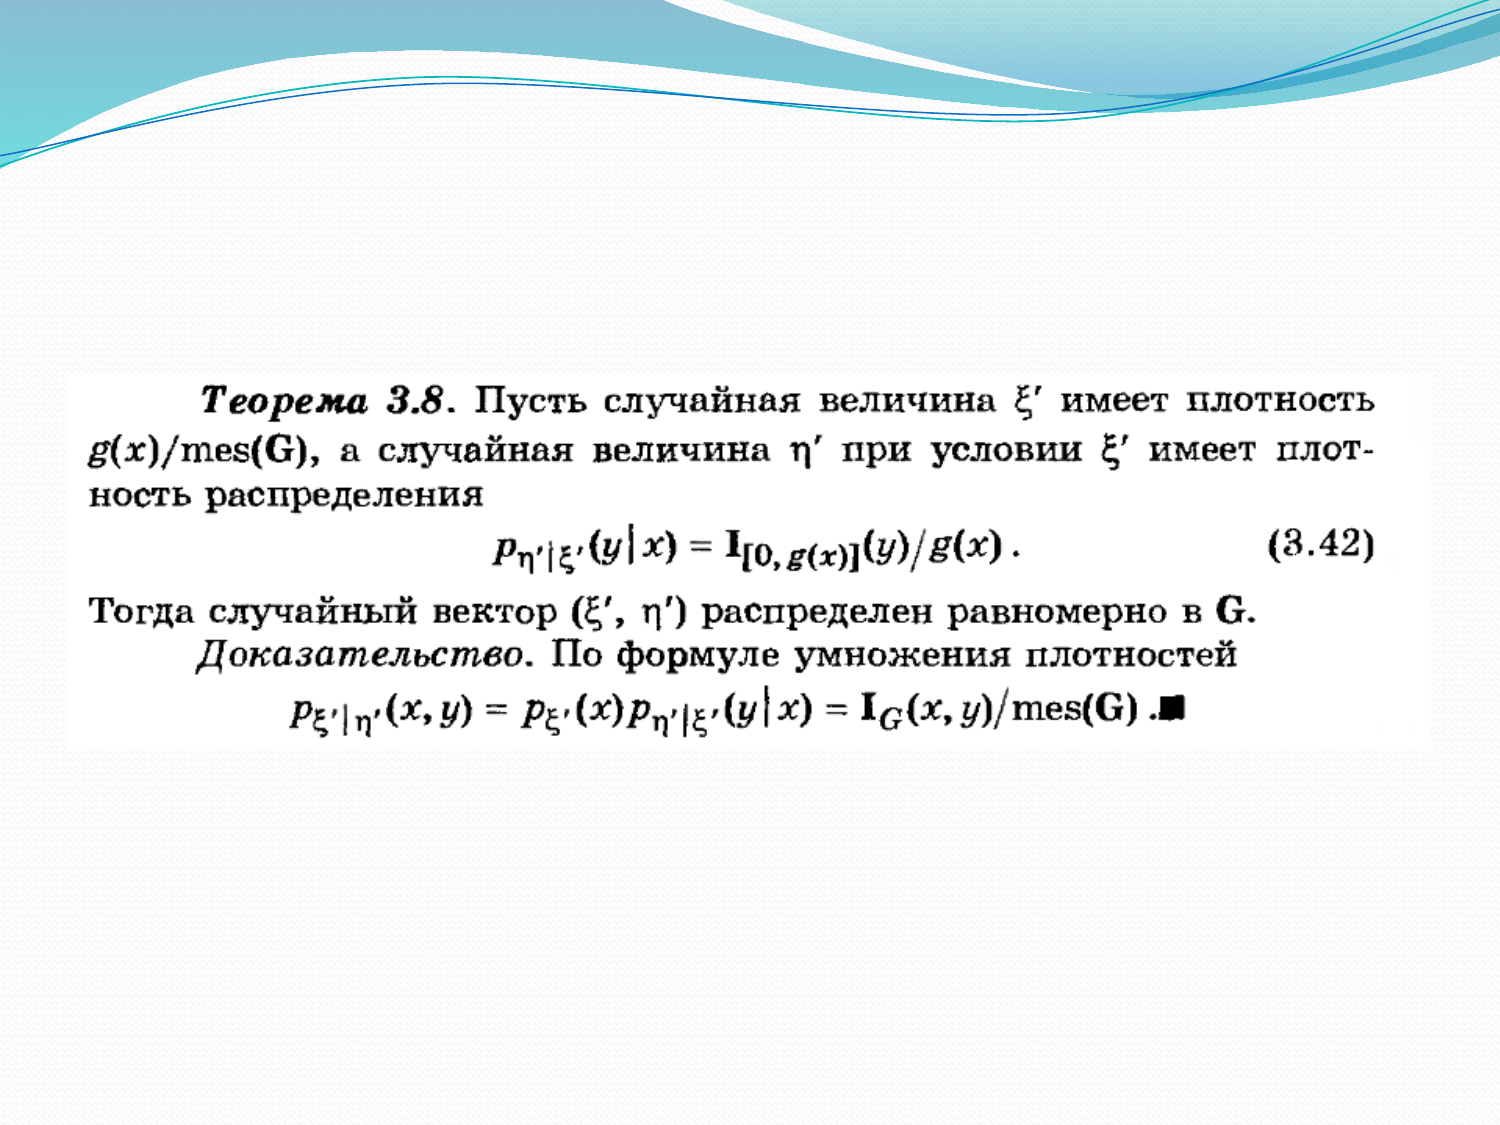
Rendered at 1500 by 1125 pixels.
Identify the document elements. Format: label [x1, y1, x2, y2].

picture [69, 375, 1431, 750]
